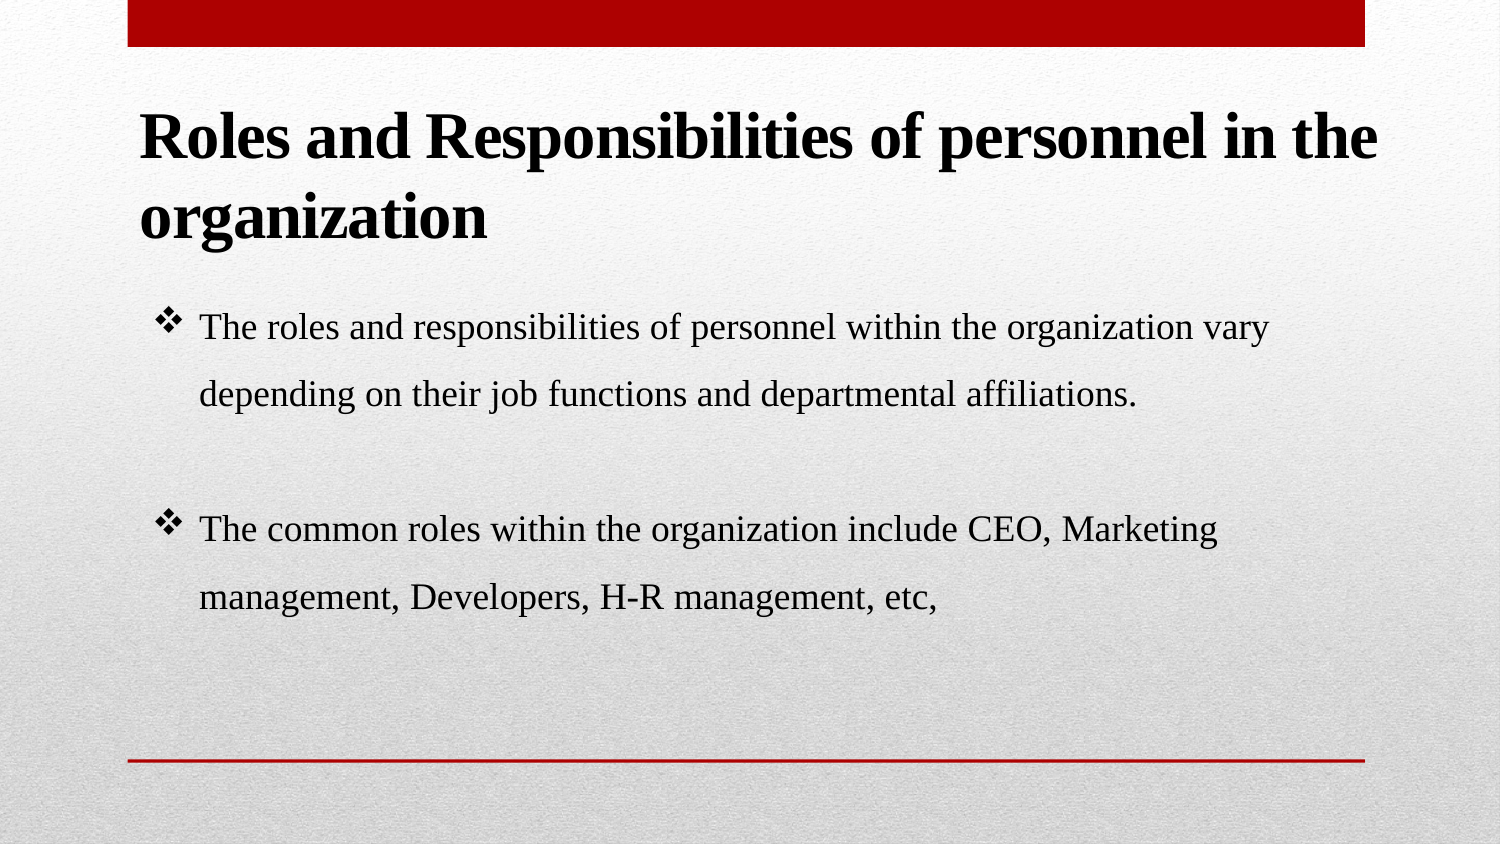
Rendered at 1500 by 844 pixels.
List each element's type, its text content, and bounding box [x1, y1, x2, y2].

text_box Roles and Responsibilities of personnel in the organization [124, 84, 1400, 259]
text_box The roles and responsibilities of personnel within the organization vary depending on their job functions and departmental affiliations. The common roles within the organization include CEO, Marketing management, Developers, H-R management, etc, [137, 271, 1350, 670]
